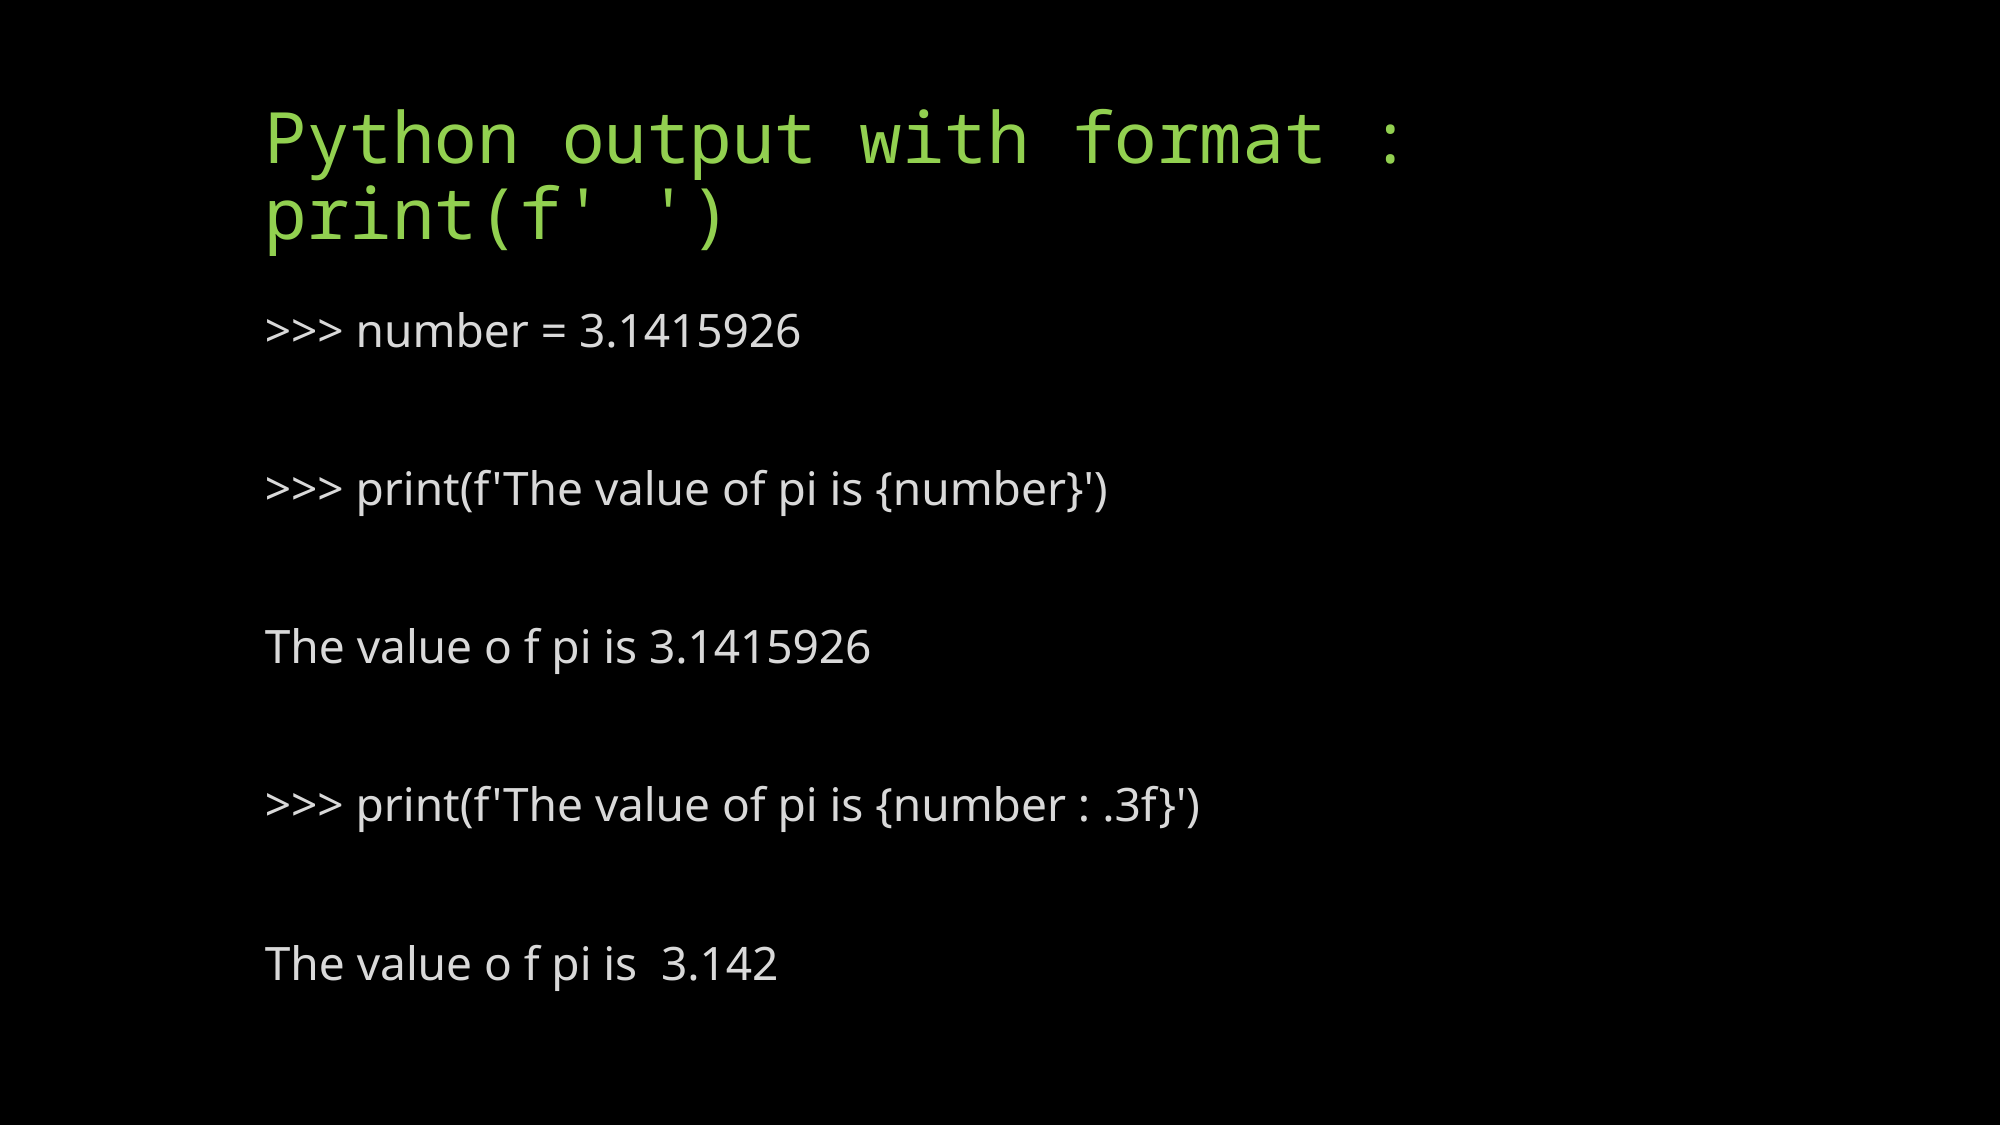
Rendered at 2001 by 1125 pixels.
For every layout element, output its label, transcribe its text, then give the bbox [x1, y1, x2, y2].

title Python output with format : print(f' ') [249, 75, 1750, 263]
list >>> number = 3.1415926​ >>> print(f'The value of pi is {number}')​ The value o f pi is 3.1415926​ >>> print(f'The value of pi is {number : .3f}')​ The value o f pi is 3.142 [249, 299, 1750, 1000]
